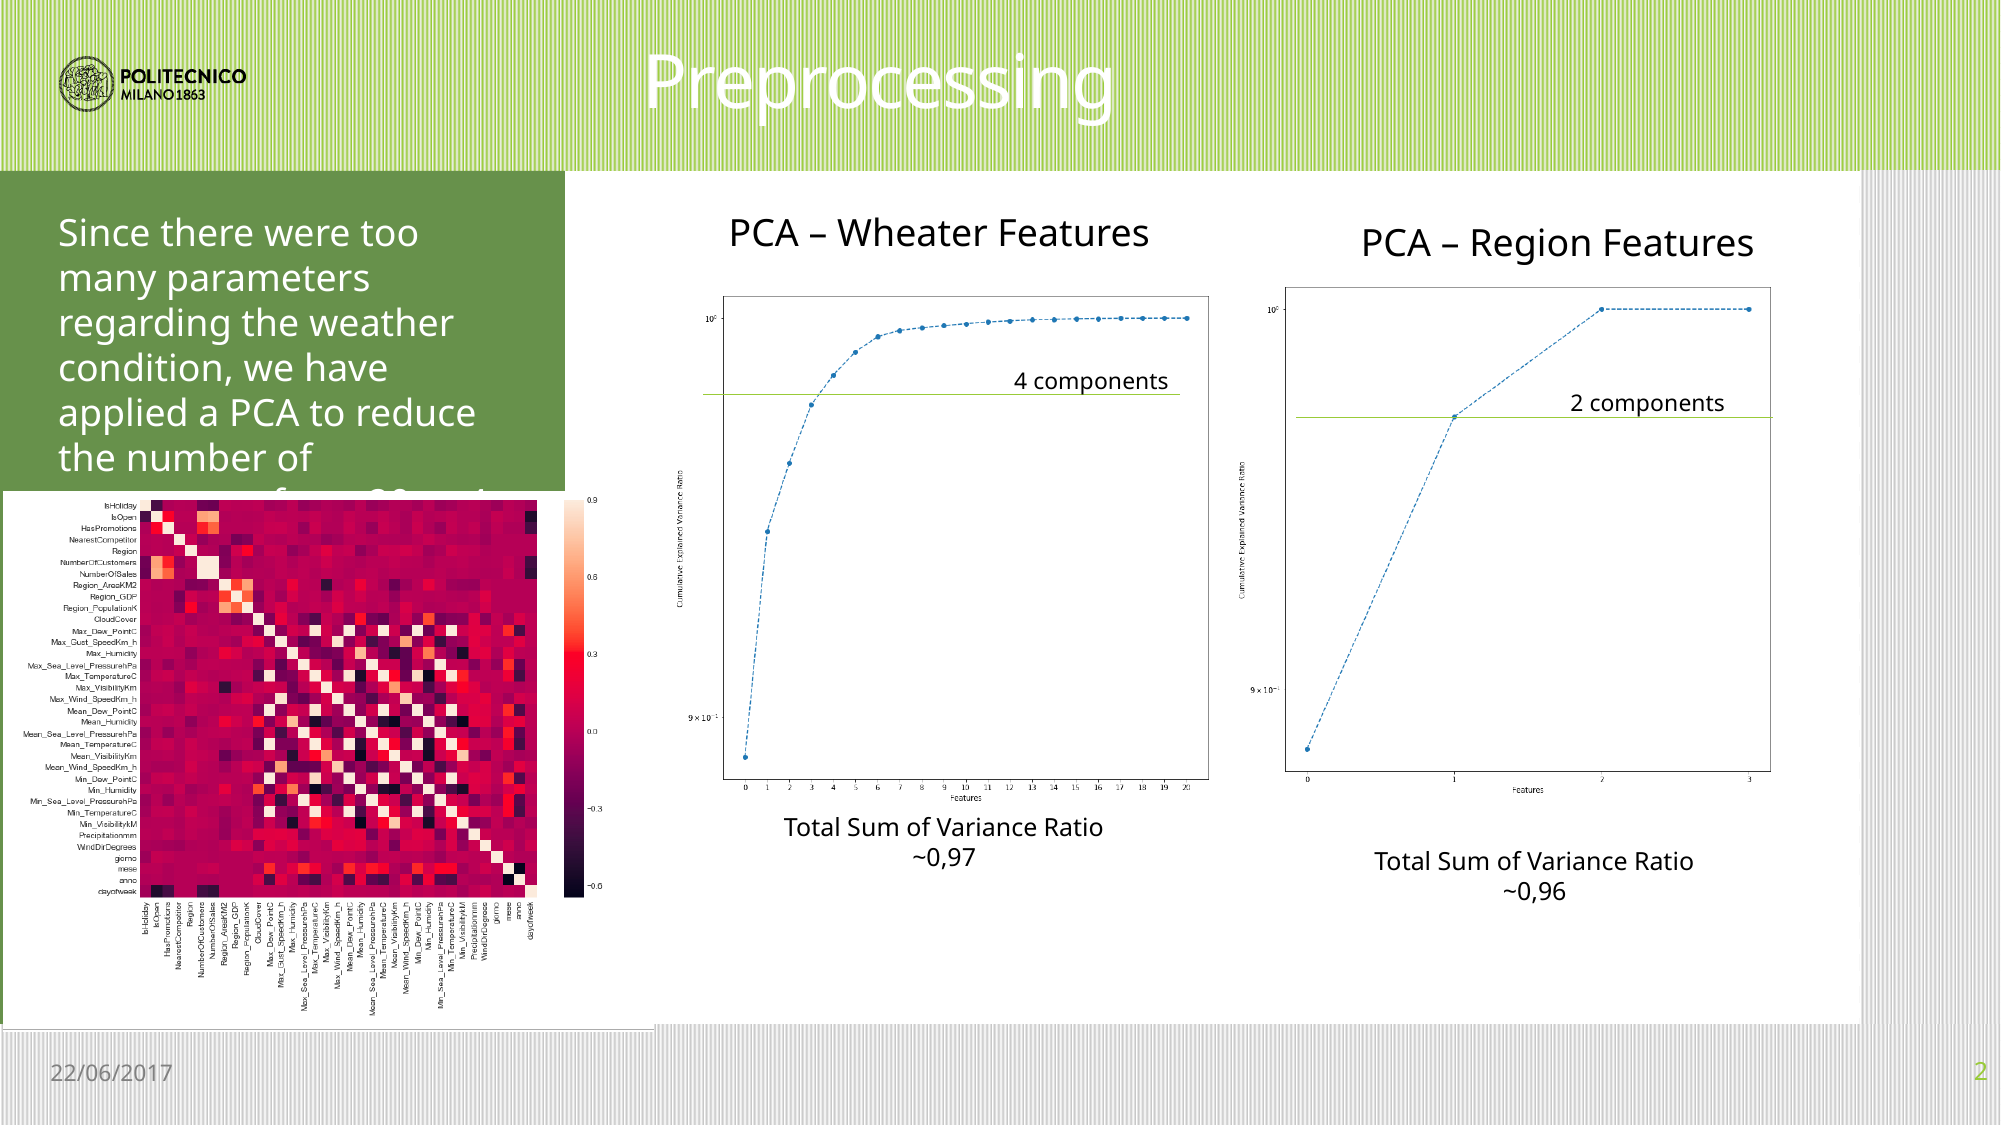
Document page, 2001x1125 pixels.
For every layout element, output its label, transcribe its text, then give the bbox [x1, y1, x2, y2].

text_box PCA – Region Features [1308, 211, 1818, 272]
text_box Total Sum of Variance Ratio ~0,97 [689, 808, 1199, 880]
text_box 22/06/2017 [42, 1051, 493, 1094]
text_box PCA – Wheater Features [689, 201, 1199, 261]
text_box Since there were too many parameters regarding the weather condition, we have applied a PCA to reduce the number of parameters form 20 to 4. Even for the [50, 201, 512, 490]
picture [672, 288, 1216, 808]
slide_number 2 [1965, 1050, 1997, 1096]
picture [0, 0, 2001, 1125]
text_box Total Sum of Variance Ratio ~0,96 [1280, 837, 1790, 913]
picture [1234, 279, 1778, 799]
title Preprocessing [634, 17, 1836, 151]
